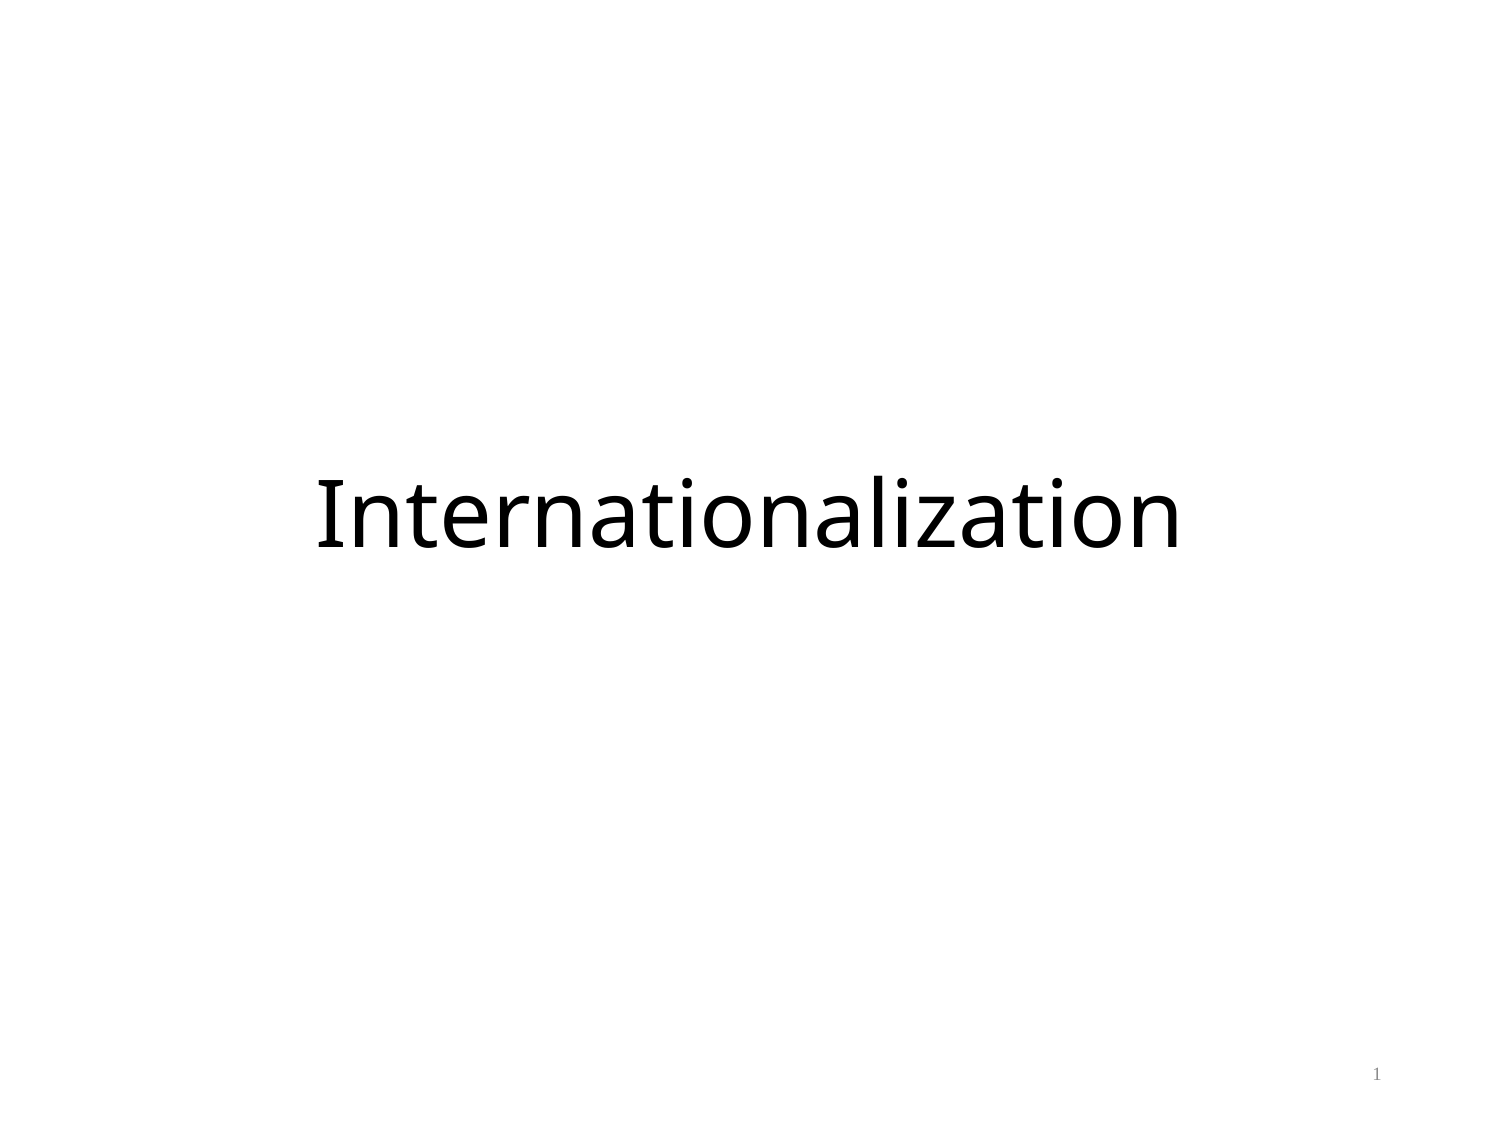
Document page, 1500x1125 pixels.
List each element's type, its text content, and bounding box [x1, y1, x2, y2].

slide_number 1 [1059, 1042, 1397, 1103]
title Internationalization [187, 184, 1313, 576]
